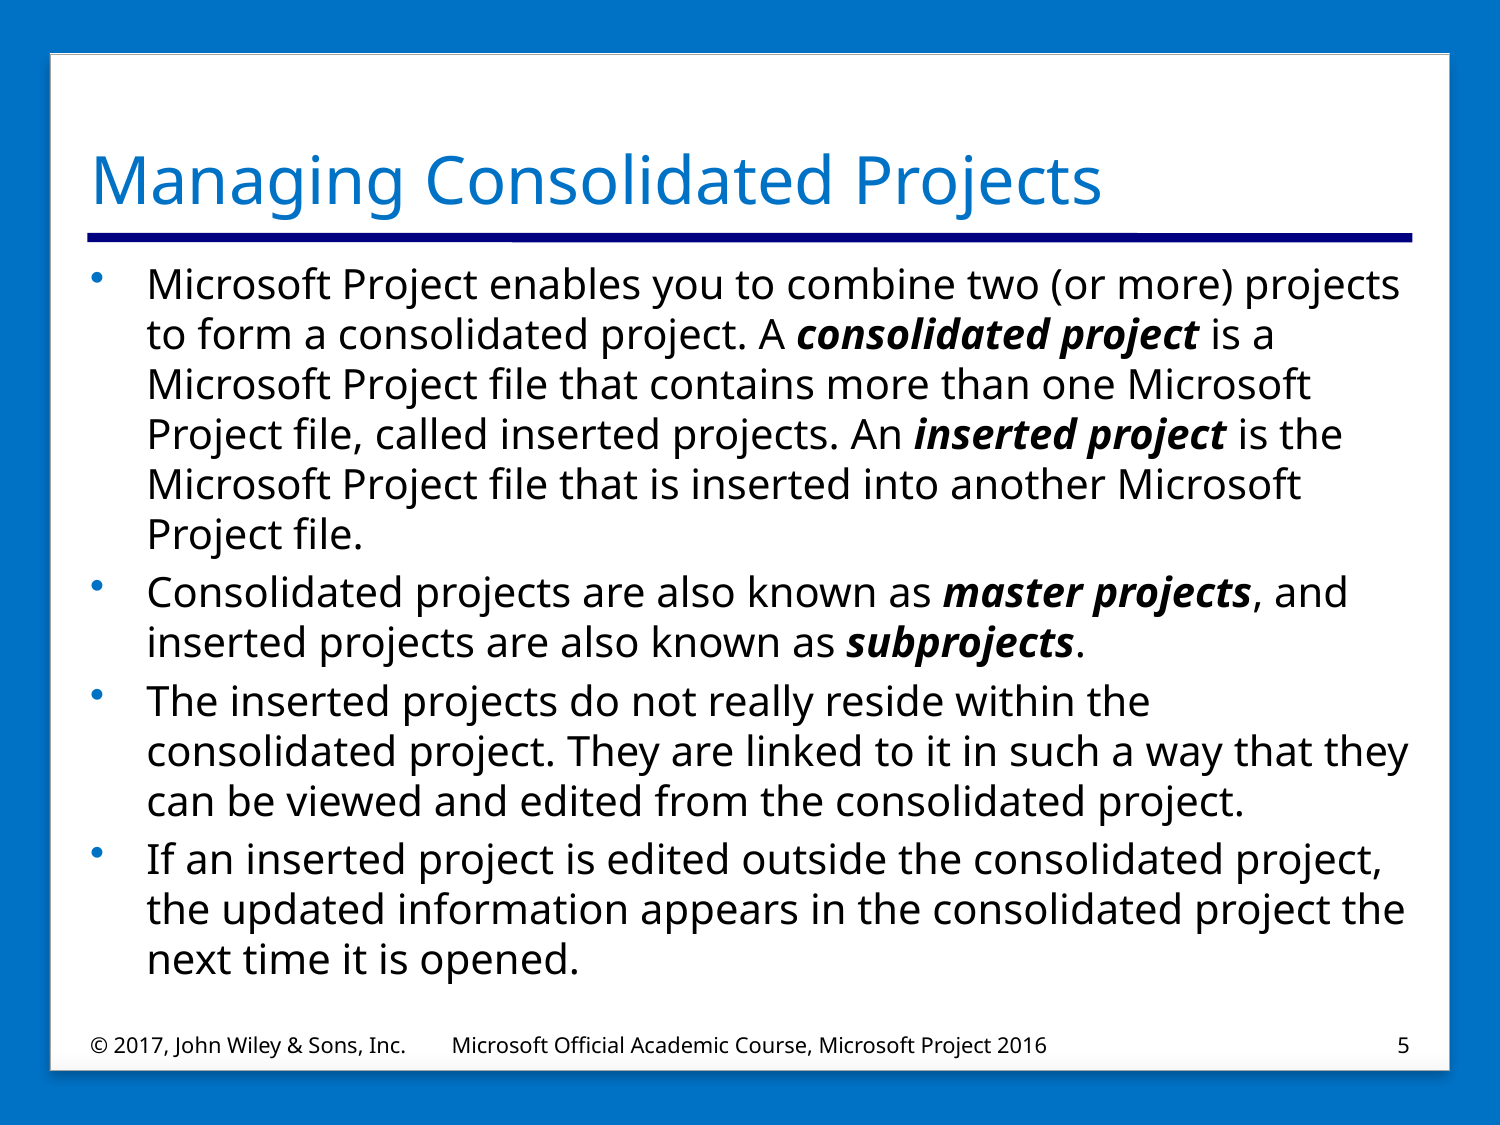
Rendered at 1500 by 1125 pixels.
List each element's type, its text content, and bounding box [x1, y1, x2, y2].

title Managing Consolidated Projects [74, 74, 1426, 226]
footer Microsoft Official Academic Course, Microsoft Project 2016 [431, 1024, 1069, 1103]
list Microsoft Project enables you to combine two (or more) projects to form a consolidated project. A consolidated project is a Microsoft Project file that contains more than one Microsoft Project file, called inserted projects. An inserted project is the Microsoft Project file that is inserted into another Microsoft Project file. Consolidated projects are also known as master projects, and inserted projects are also known as subprojects. The inserted projects do not really reside within the consolidated project. They are linked to it in such a way that they can be viewed and edited from the consolidated project. If an inserted project is edited outside the consolidated project, the updated information appears in the consolidated project the next time it is opened. [75, 249, 1425, 1063]
slide_number 5 [1074, 1024, 1426, 1103]
slide_number © 2017, John Wiley & Sons, Inc. [74, 1024, 426, 1103]
